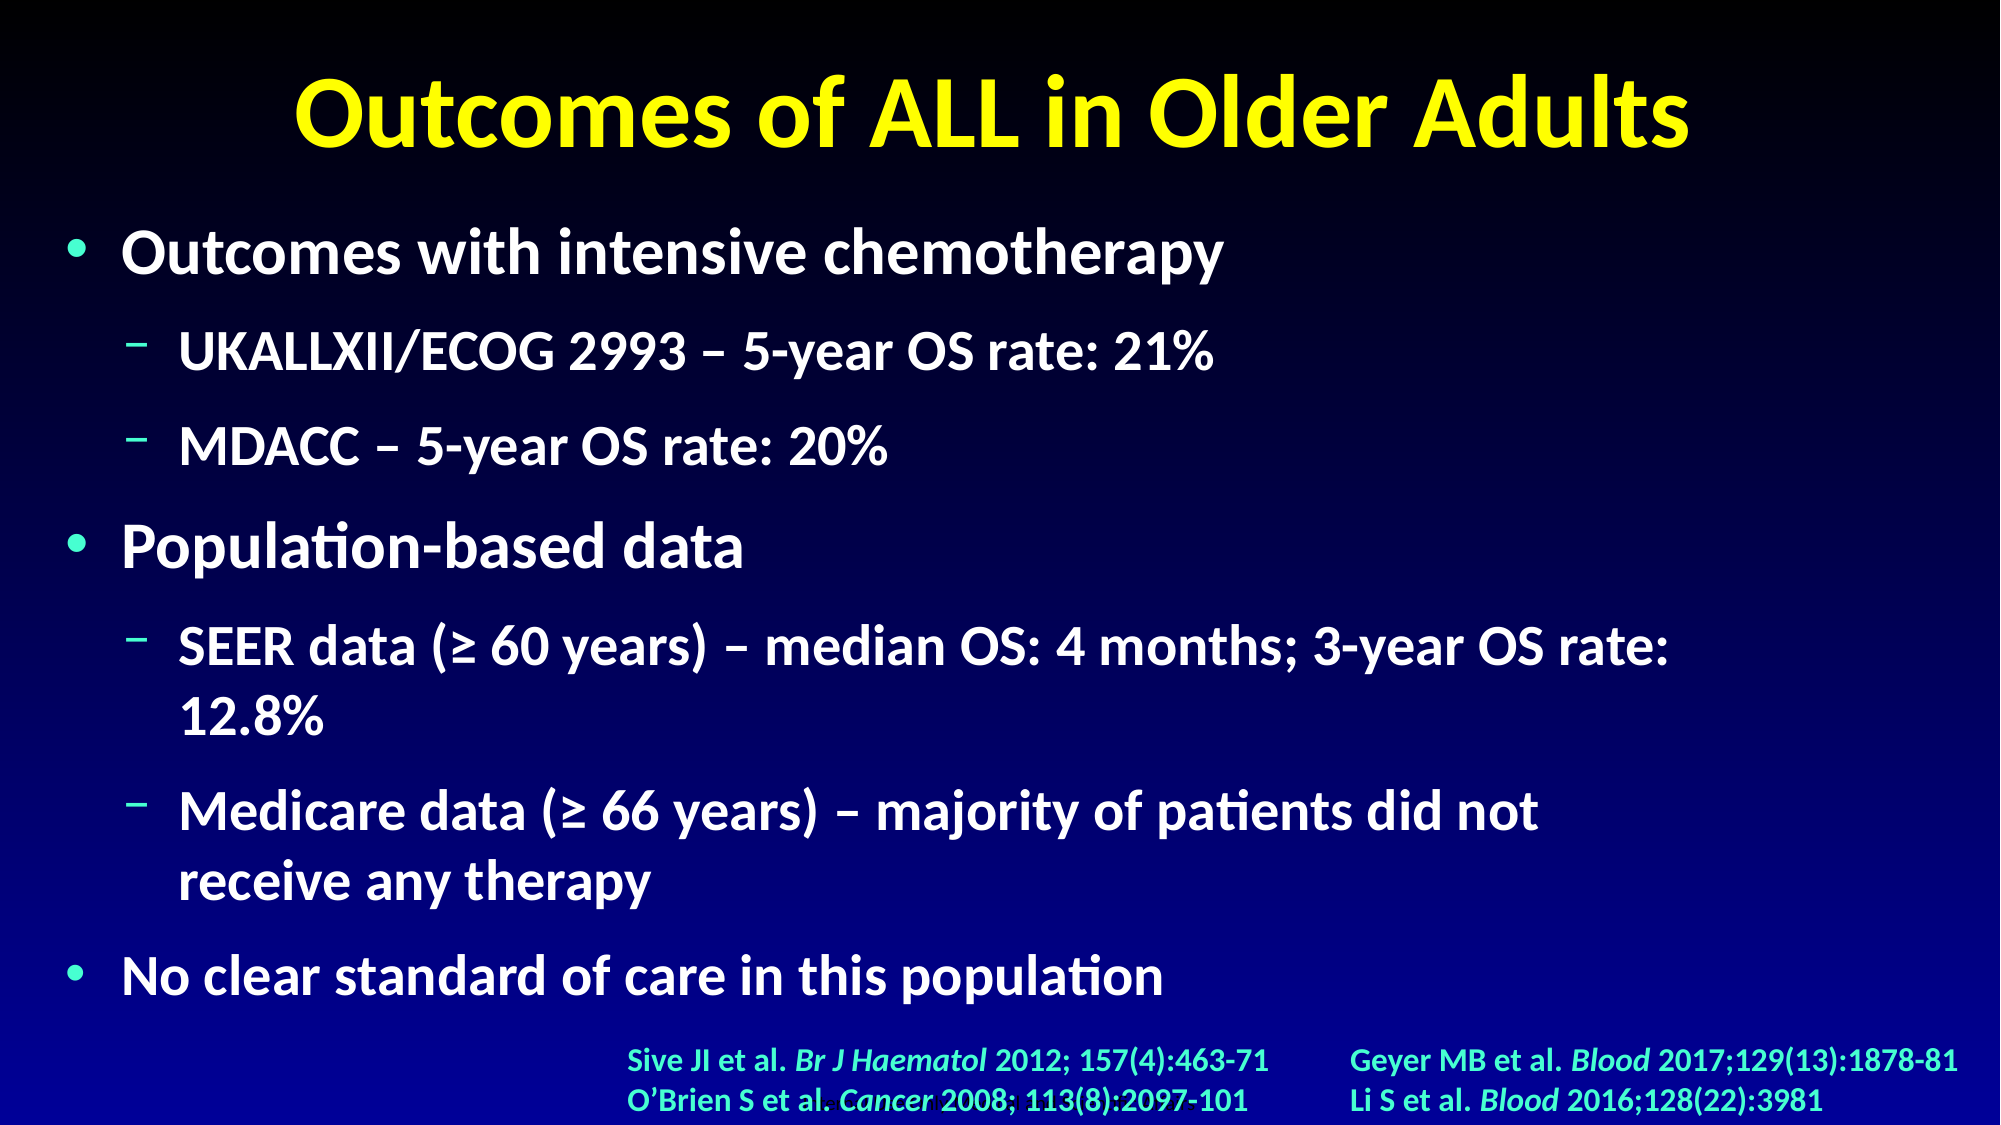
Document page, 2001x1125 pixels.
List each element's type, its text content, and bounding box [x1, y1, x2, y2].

title Outcomes of ALL in Older Adults [249, 12, 1738, 200]
text_box Outcomes with intensive chemotherapy UKALLXII/ECOG 2993 – 5-year OS rate: 21% MDACC – 5-year OS rate: 20% Population-based data SEER data (≥ 60 years) – median OS: 4 months; 3-year OS rate: 12.8% Medicare data (≥ 66 years) – majority of patients did not receive any therapy No clear standard of care in this population [50, 199, 1725, 863]
text_box Sive JI et al. Br J Haematol 2012; 157(4):463-71 O’Brien S et al. Cancer 2008; 113(8):2097-101 Geyer MB et al. Blood 2017;129(13):1878-81 Li S et al. Blood 2016;128(22):3981 [612, 1030, 2000, 1125]
